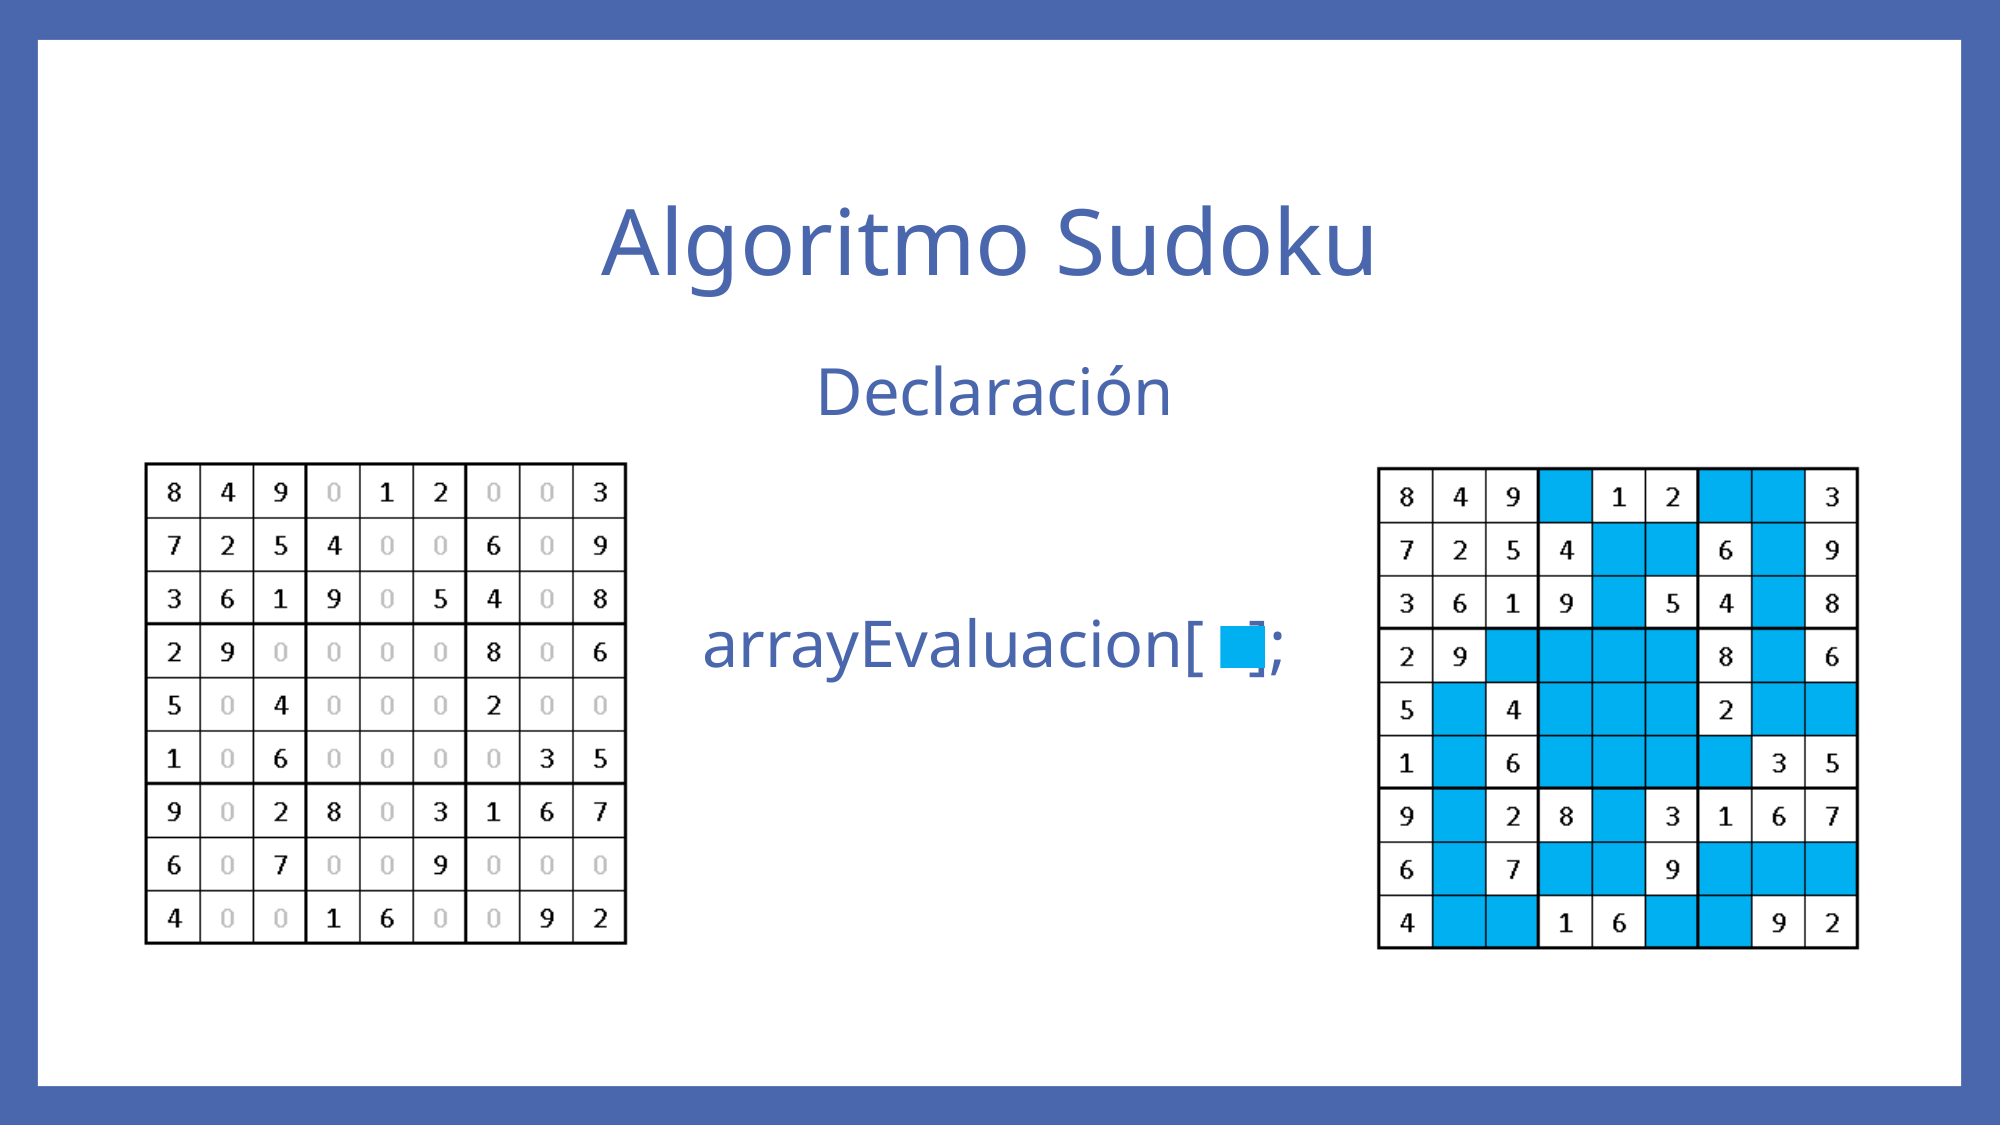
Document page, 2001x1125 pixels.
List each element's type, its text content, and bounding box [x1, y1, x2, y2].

picture [137, 447, 643, 956]
picture [1354, 447, 1879, 971]
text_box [680, 604, 1355, 769]
title Algoritmo Sudoku [181, 134, 1802, 357]
text_box Declaración [793, 351, 1265, 516]
